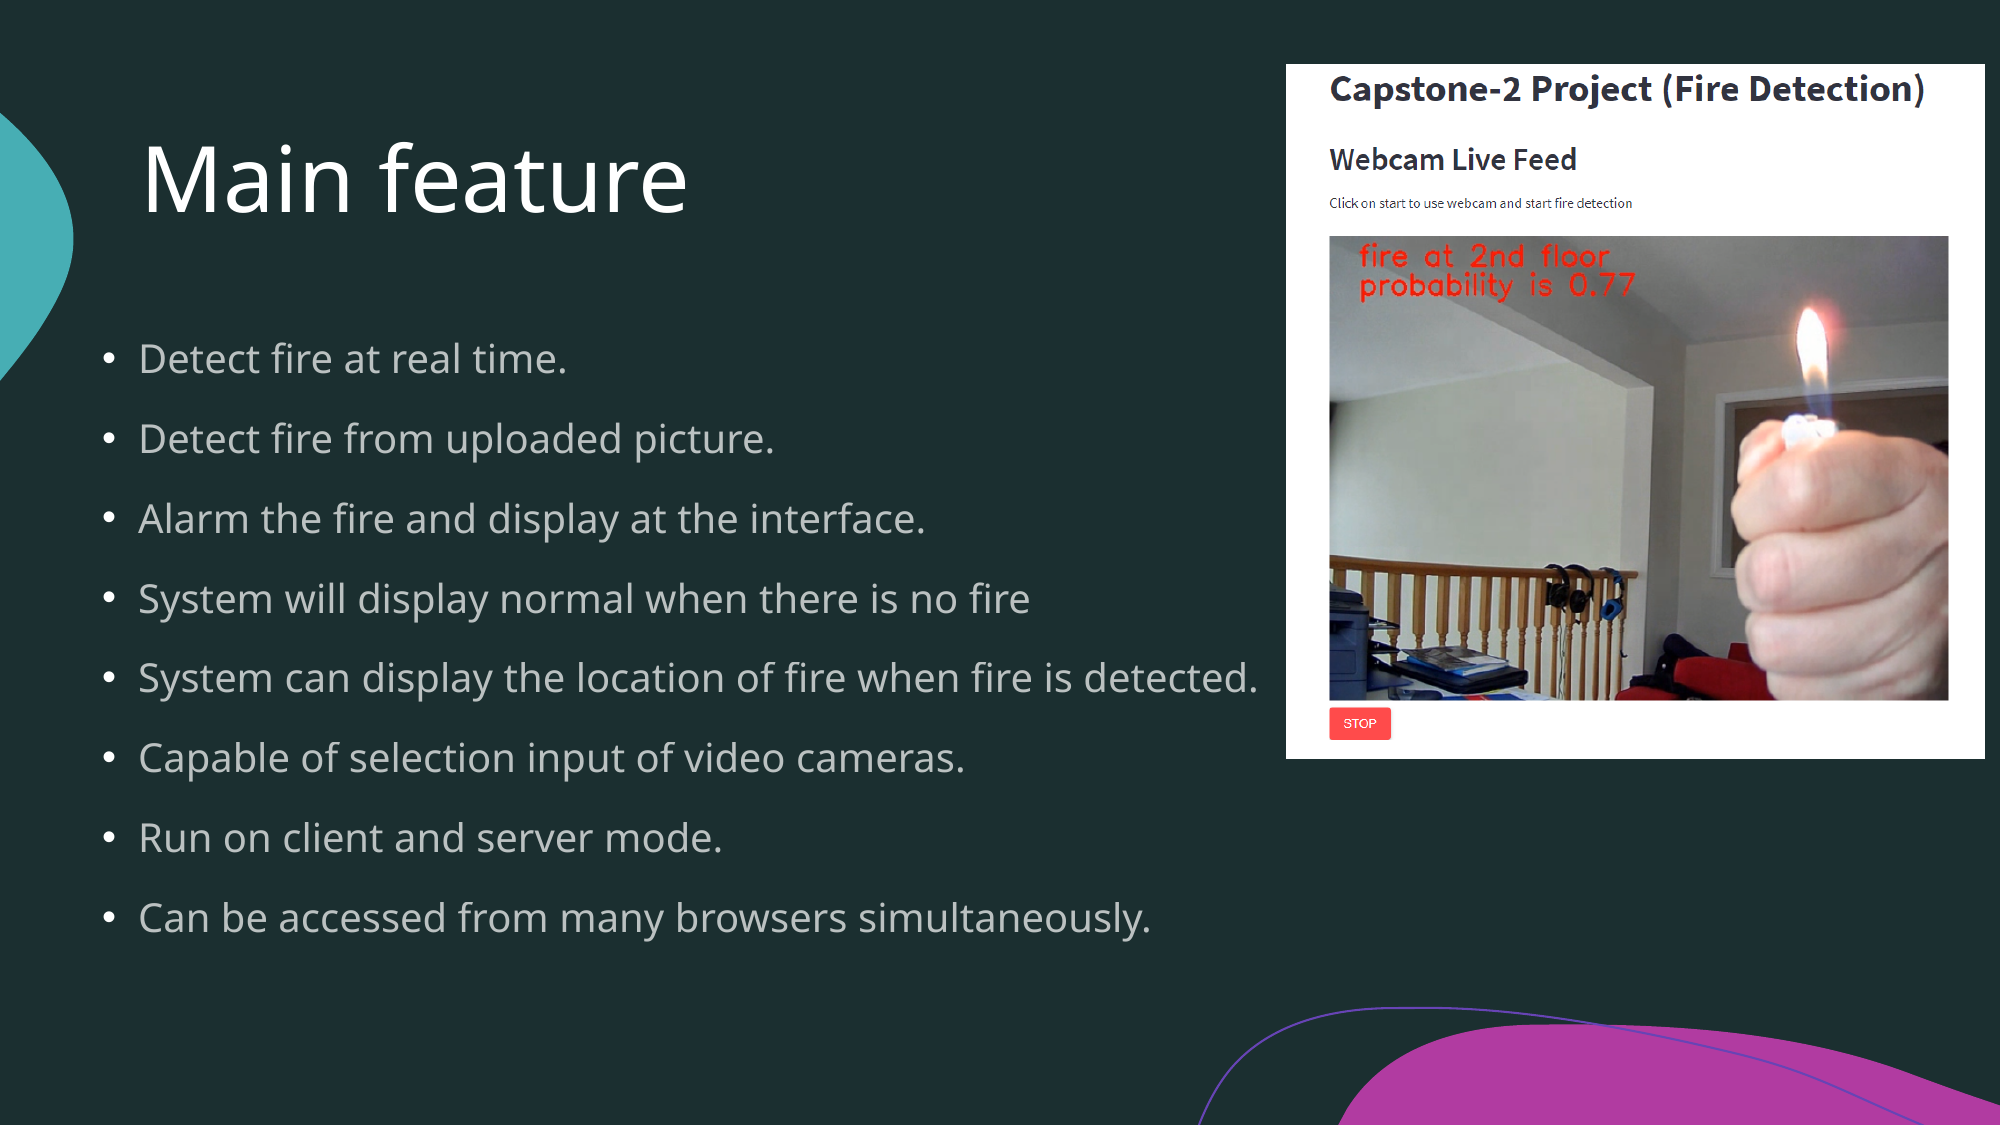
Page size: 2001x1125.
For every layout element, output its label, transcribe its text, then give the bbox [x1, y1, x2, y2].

picture [1286, 64, 1985, 759]
list Detect fire at real time. Detect fire from uploaded picture. Alarm the fire and display at the interface. System will display normal when there is no fire System can display the location of fire when fire is detected. Capable of selection input of video cameras. Run on client and server mode. Can be accessed from many browsers simultaneously. [87, 313, 1287, 956]
title Main feature [125, 87, 1286, 279]
